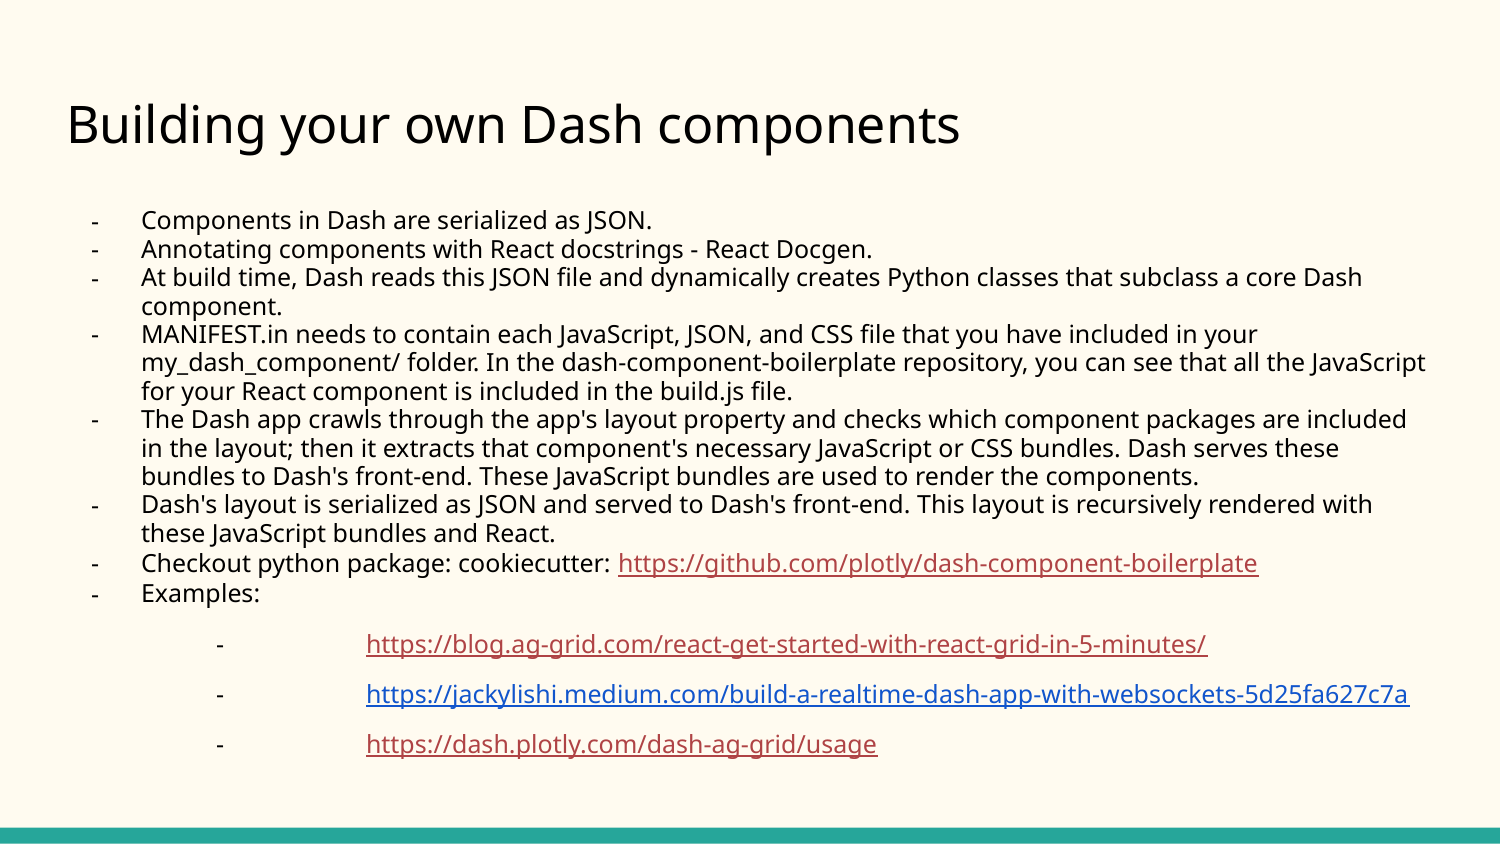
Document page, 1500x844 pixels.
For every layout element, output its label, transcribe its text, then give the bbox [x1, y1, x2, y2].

list Components in Dash are serialized as JSON. Annotating components with React docstrings - React Docgen. At build time, Dash reads this JSON file and dynamically creates Python classes that subclass a core Dash component. MANIFEST.in needs to contain each JavaScript, JSON, and CSS file that you have included in your my_dash_component/ folder. In the dash-component-boilerplate repository, you can see that all the JavaScript for your React component is included in the build.js file. The Dash app crawls through the app's layout property and checks which component packages are included in the layout; then it extracts that component's necessary JavaScript or CSS bundles. Dash serves these bundles to Dash's front-end. These JavaScript bundles are used to render the components. Dash's layout is serialized as JSON and served to Dash's front-end. This layout is recursively rendered with these JavaScript bundles and React. Checkout python package: cookiecutter: https://github.com/plotly/dash-component-boilerplate Examples: - https://blog.ag-grid.com/react-get-started-with-react-grid-in-5-minutes/ - https://jackylishi.medium.com/build-a-realtime-dash-app-with-websockets-5d25fa627c7a - https://dash.plotly.com/dash-ag-grid/usage [51, 192, 1449, 750]
title Building your own Dash components [51, 72, 1449, 174]
